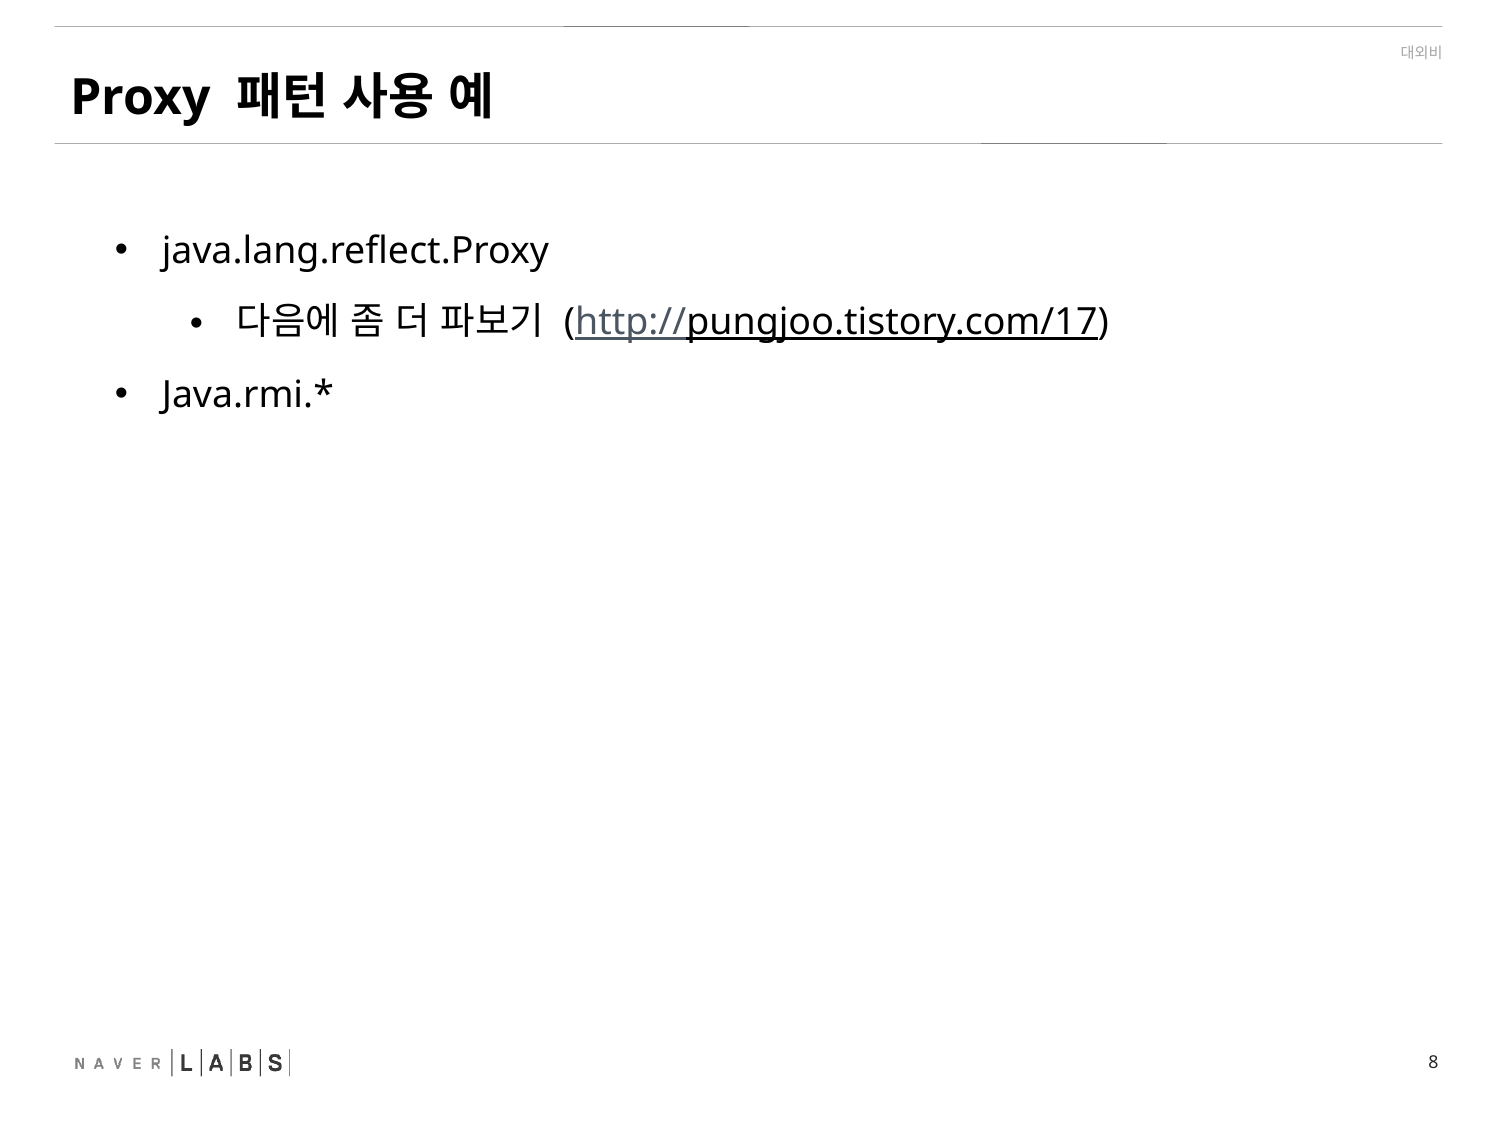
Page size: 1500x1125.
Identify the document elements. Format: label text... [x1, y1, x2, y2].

picture [75, 1047, 290, 1078]
text_box java.lang.reflect.Proxy 다음에 좀 더 파보기 (http://pungjoo.tistory.com/17) Java.rmi.* [100, 196, 1388, 491]
text_box Proxy 패턴 사용 예 [55, 56, 1341, 132]
